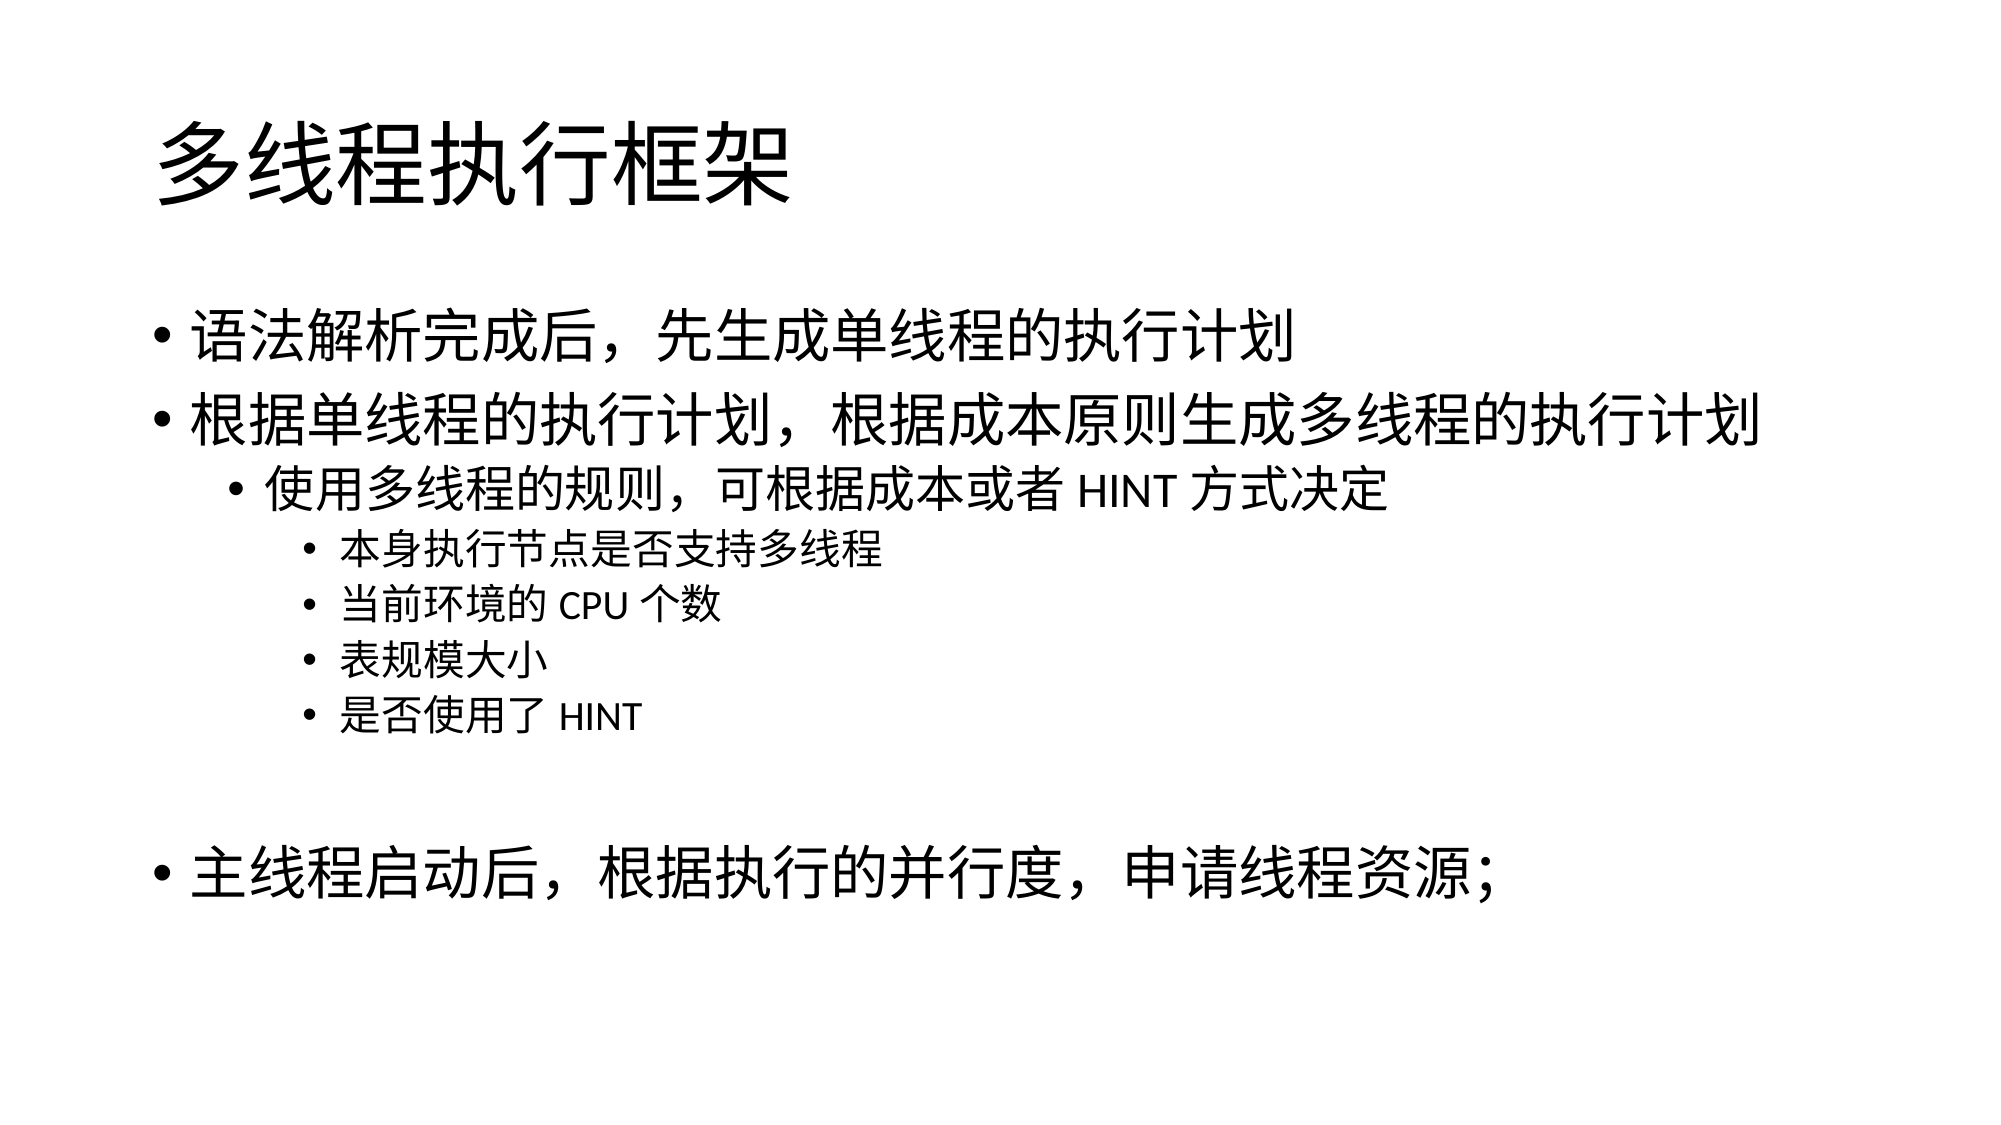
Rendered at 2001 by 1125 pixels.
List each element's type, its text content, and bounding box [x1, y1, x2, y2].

title 多线程执行框架 [137, 59, 1863, 278]
list 语法解析完成后，先生成单线程的执行计划 根据单线程的执行计划，根据成本原则生成多线程的执行计划 使用多线程的规则，可根据成本或者HINT方式决定 本身执行节点是否支持多线程 当前环境的CPU个数 表规模大小 是否使用了HINT 主线程启动后，根据执行的并行度，申请线程资源； [137, 299, 1863, 1014]
